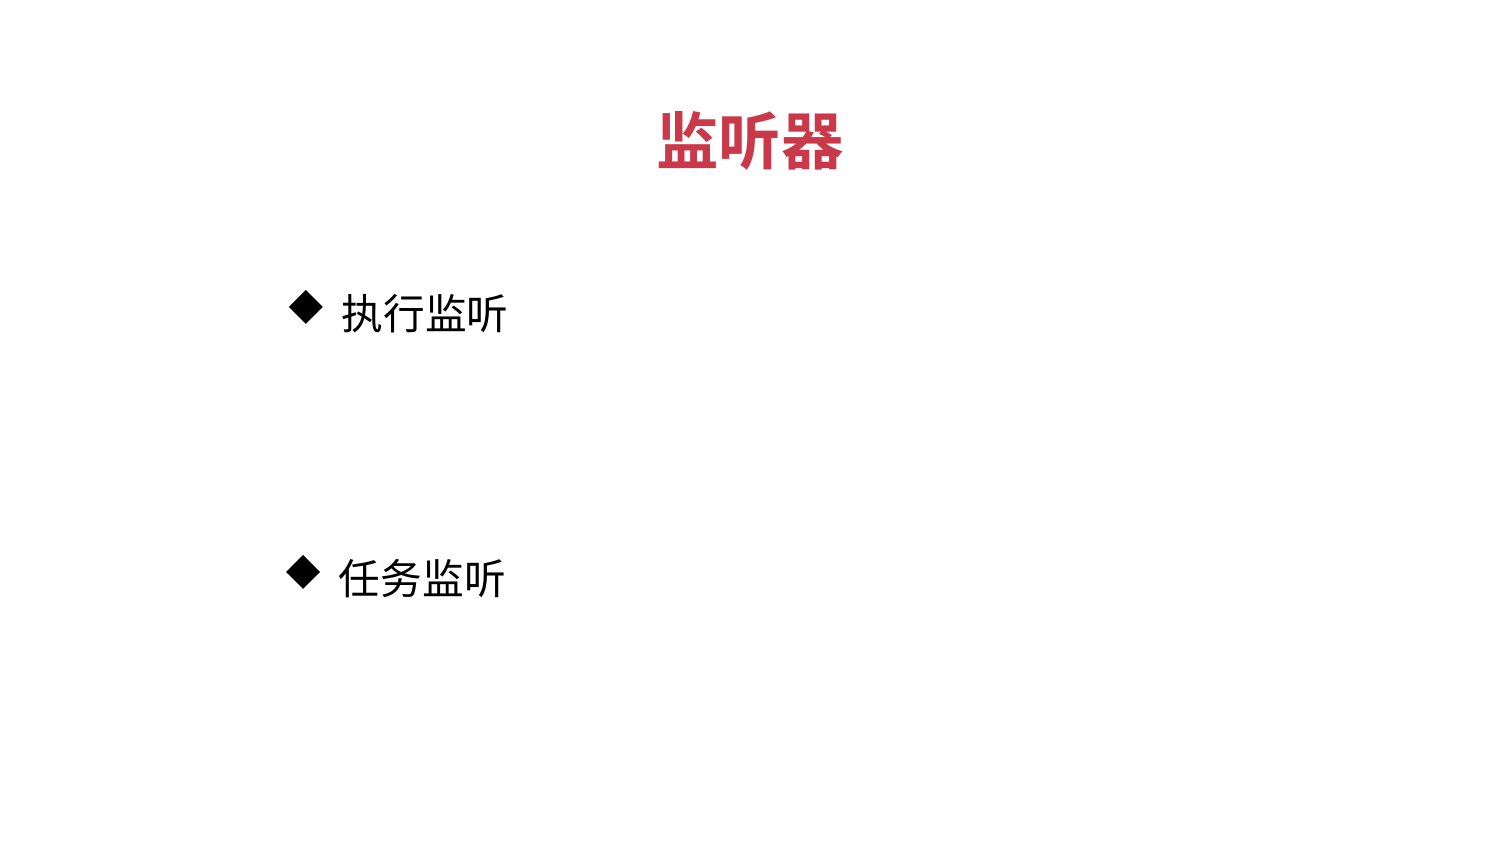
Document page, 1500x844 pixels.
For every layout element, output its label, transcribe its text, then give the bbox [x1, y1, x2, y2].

text_box 任务监听 [192, 545, 1500, 611]
text_box 监听器 [641, 94, 859, 185]
text_box 执行监听 [195, 280, 1500, 346]
